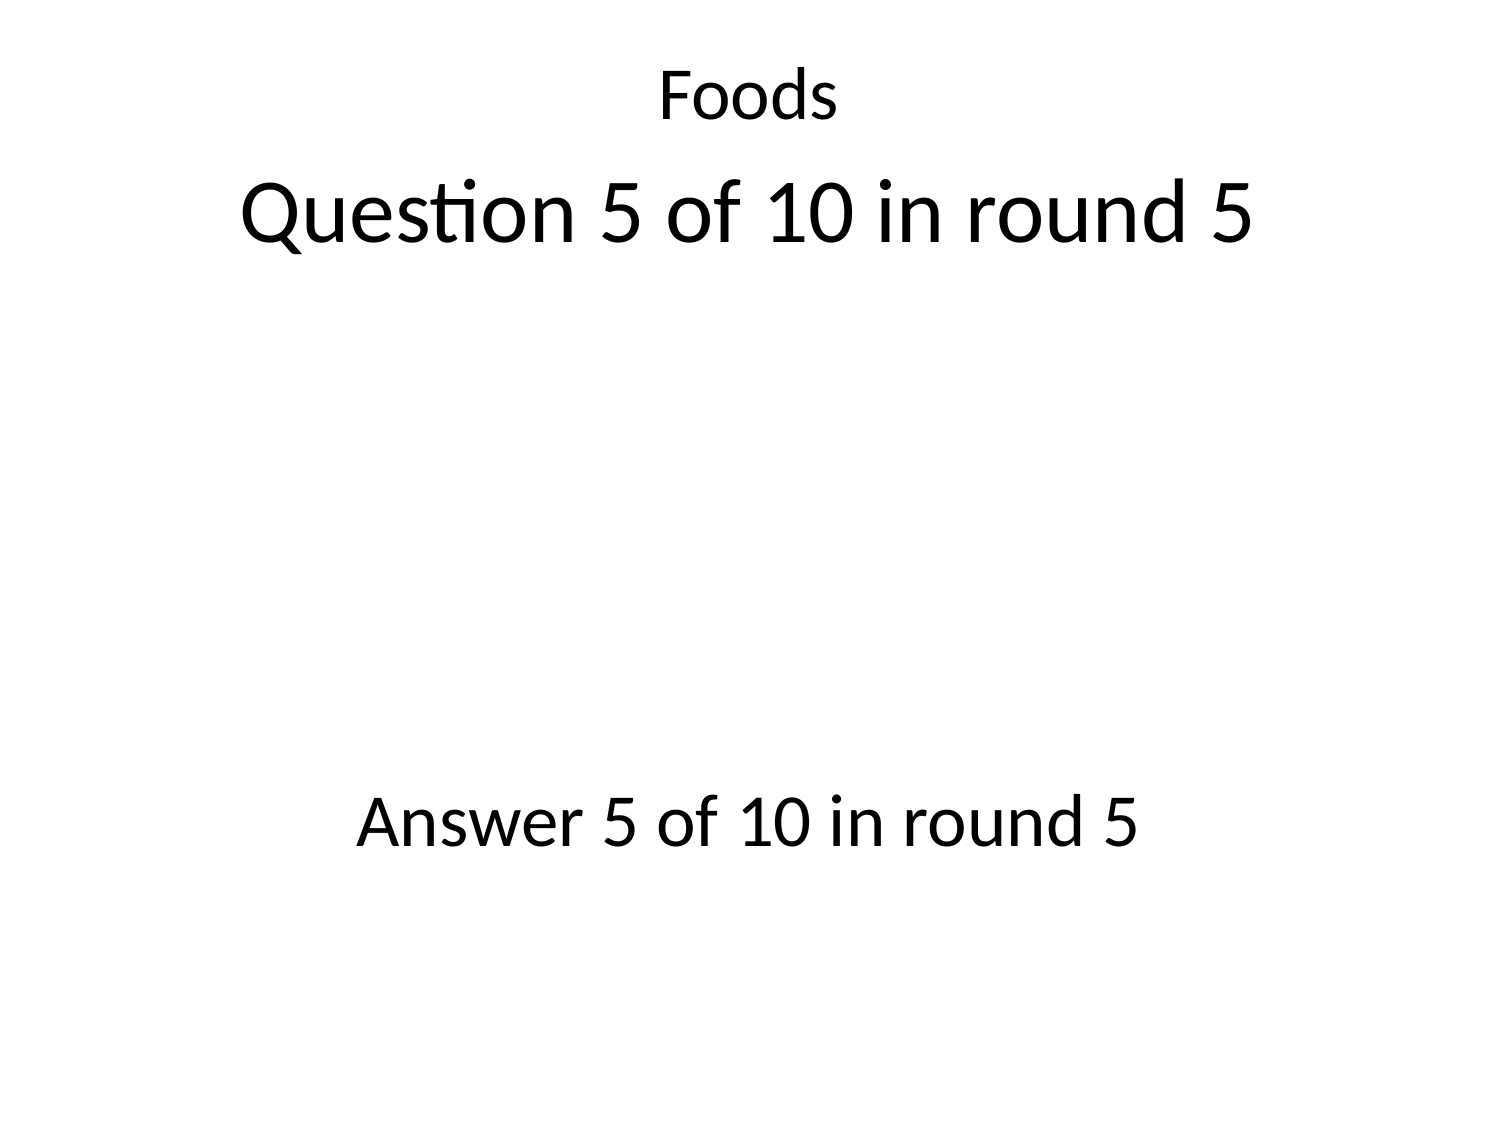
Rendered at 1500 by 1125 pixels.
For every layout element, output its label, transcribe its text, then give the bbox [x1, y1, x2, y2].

text_box Question 5 of 10 in round 5 [35, 143, 1463, 764]
text_box Answer 5 of 10 in round 5 [35, 764, 1463, 921]
text_box Foods [35, 37, 1463, 143]
